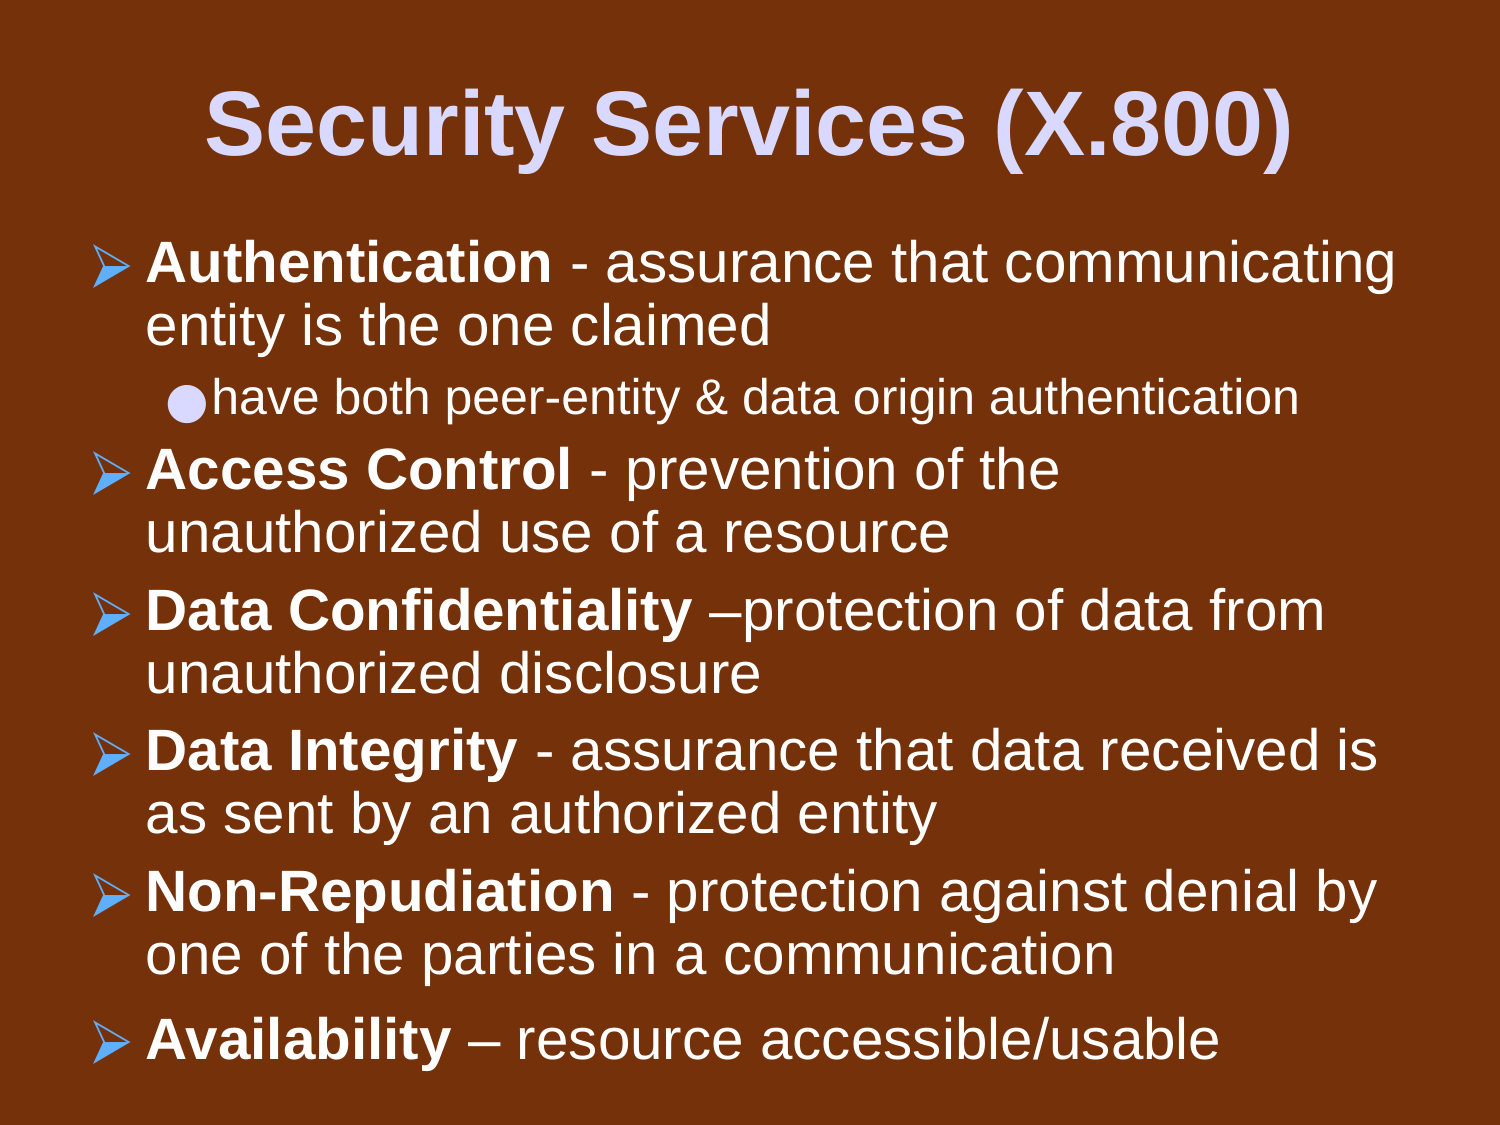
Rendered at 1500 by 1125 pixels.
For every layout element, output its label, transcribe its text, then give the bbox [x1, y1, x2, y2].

text_box Authentication - assurance that communicating entity is the one claimed have both peer-entity & data origin authentication Access Control - prevention of the unauthorized use of a resource Data Confidentiality –protection of data from unauthorized disclosure Data Integrity - assurance that data received is as sent by an authorized entity Non-Repudiation - protection against denial by one of the parties in a communication Availability – resource accessible/usable [74, 224, 1425, 1125]
text_box Security Services (X.800) [74, 24, 1425, 212]
